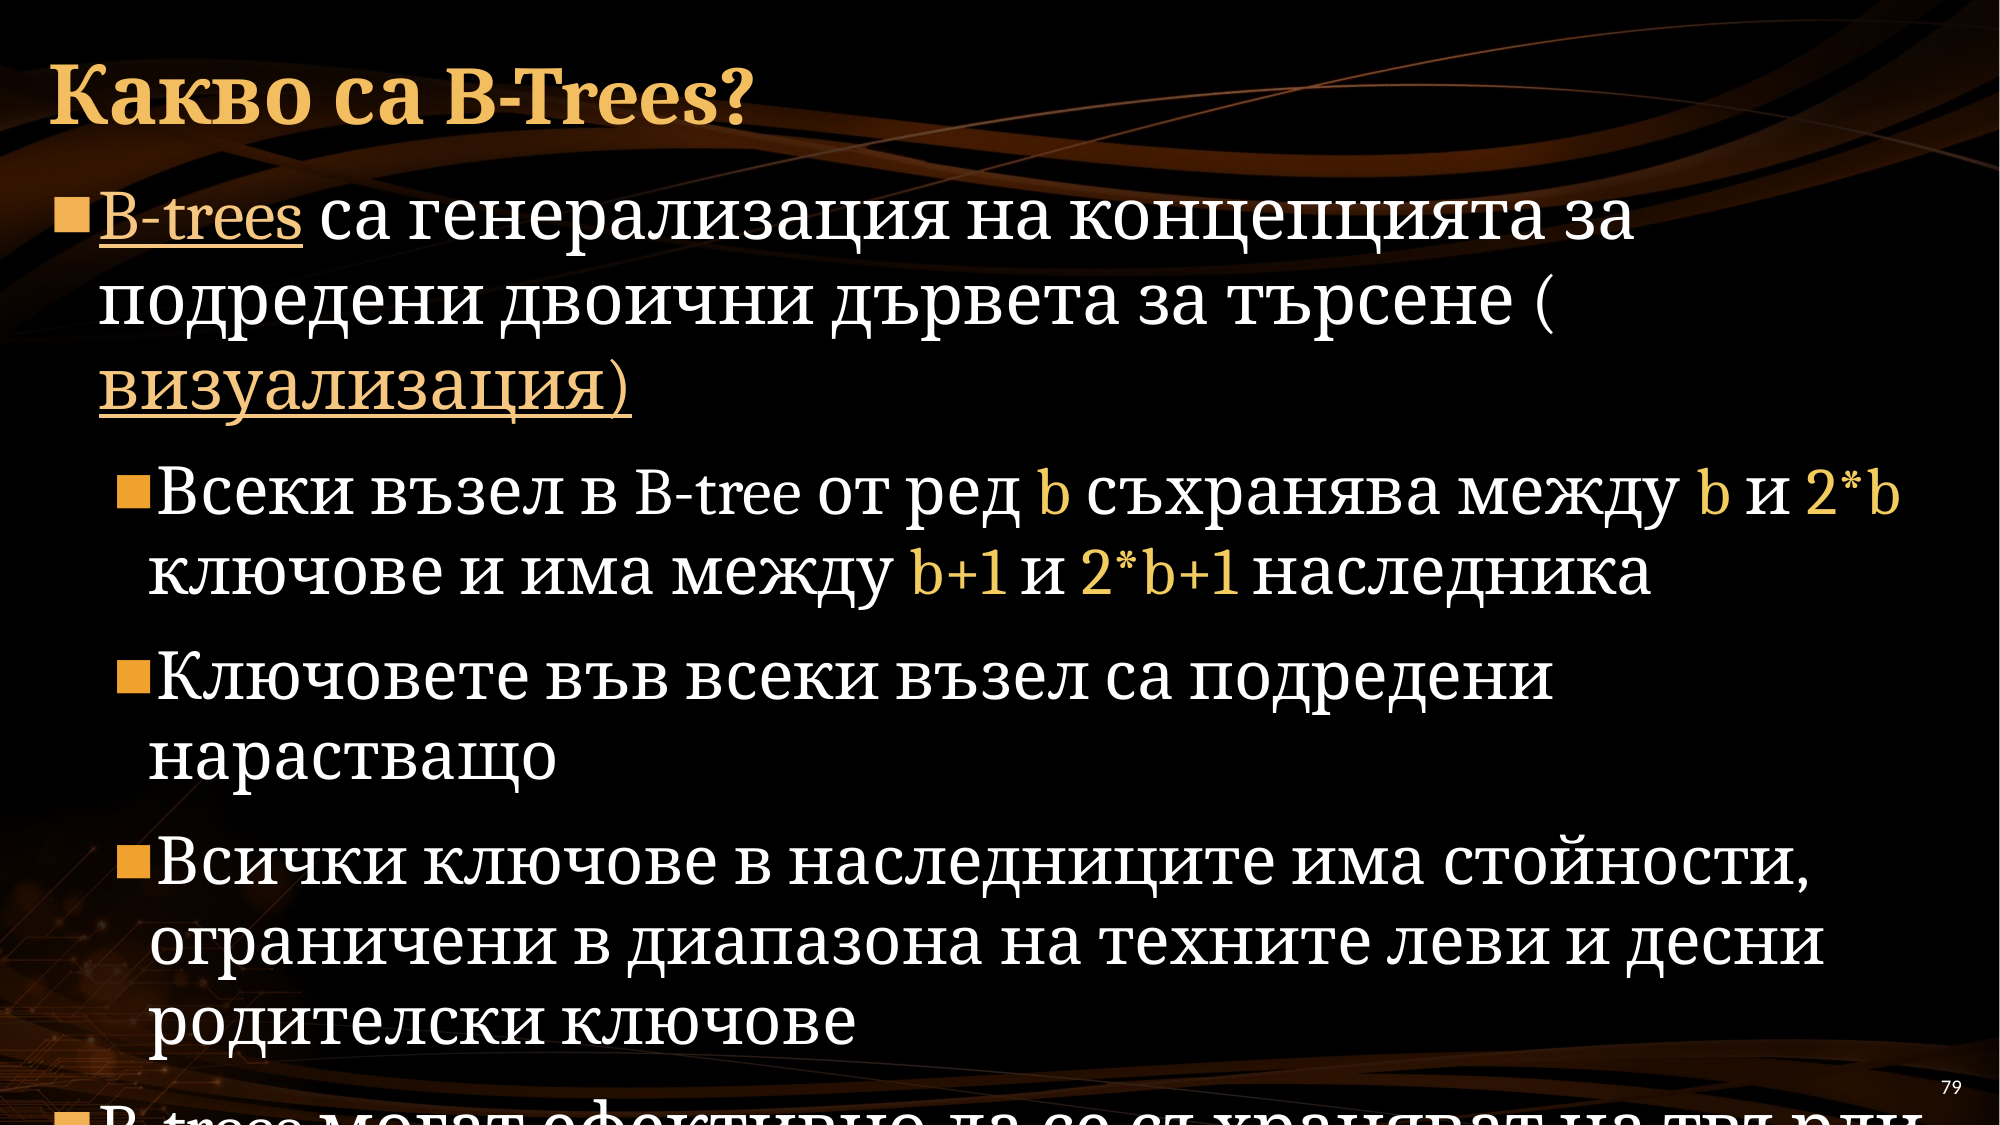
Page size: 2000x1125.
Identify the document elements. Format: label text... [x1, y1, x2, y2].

picture [0, 0, 2000, 1125]
text_box 79 [1897, 1070, 1968, 1103]
list B-trees са генерализация на концепцията за подредени двоични дървета за търсене (визуализация) Всеки възел в B-tree от ред b съхранява между b и 2*b ключове и има между b+1 и 2*b+1 наследника Ключовете във всеки възел са подредени нарастващо Всички ключове в наследниците има стойности, ограничени в диапазона на техните леви и десни родителски ключове B-trees могат ефективно да се съхраняват на твърди дискове [31, 162, 1968, 1076]
title Какво са B-Trees? [30, 6, 1602, 189]
